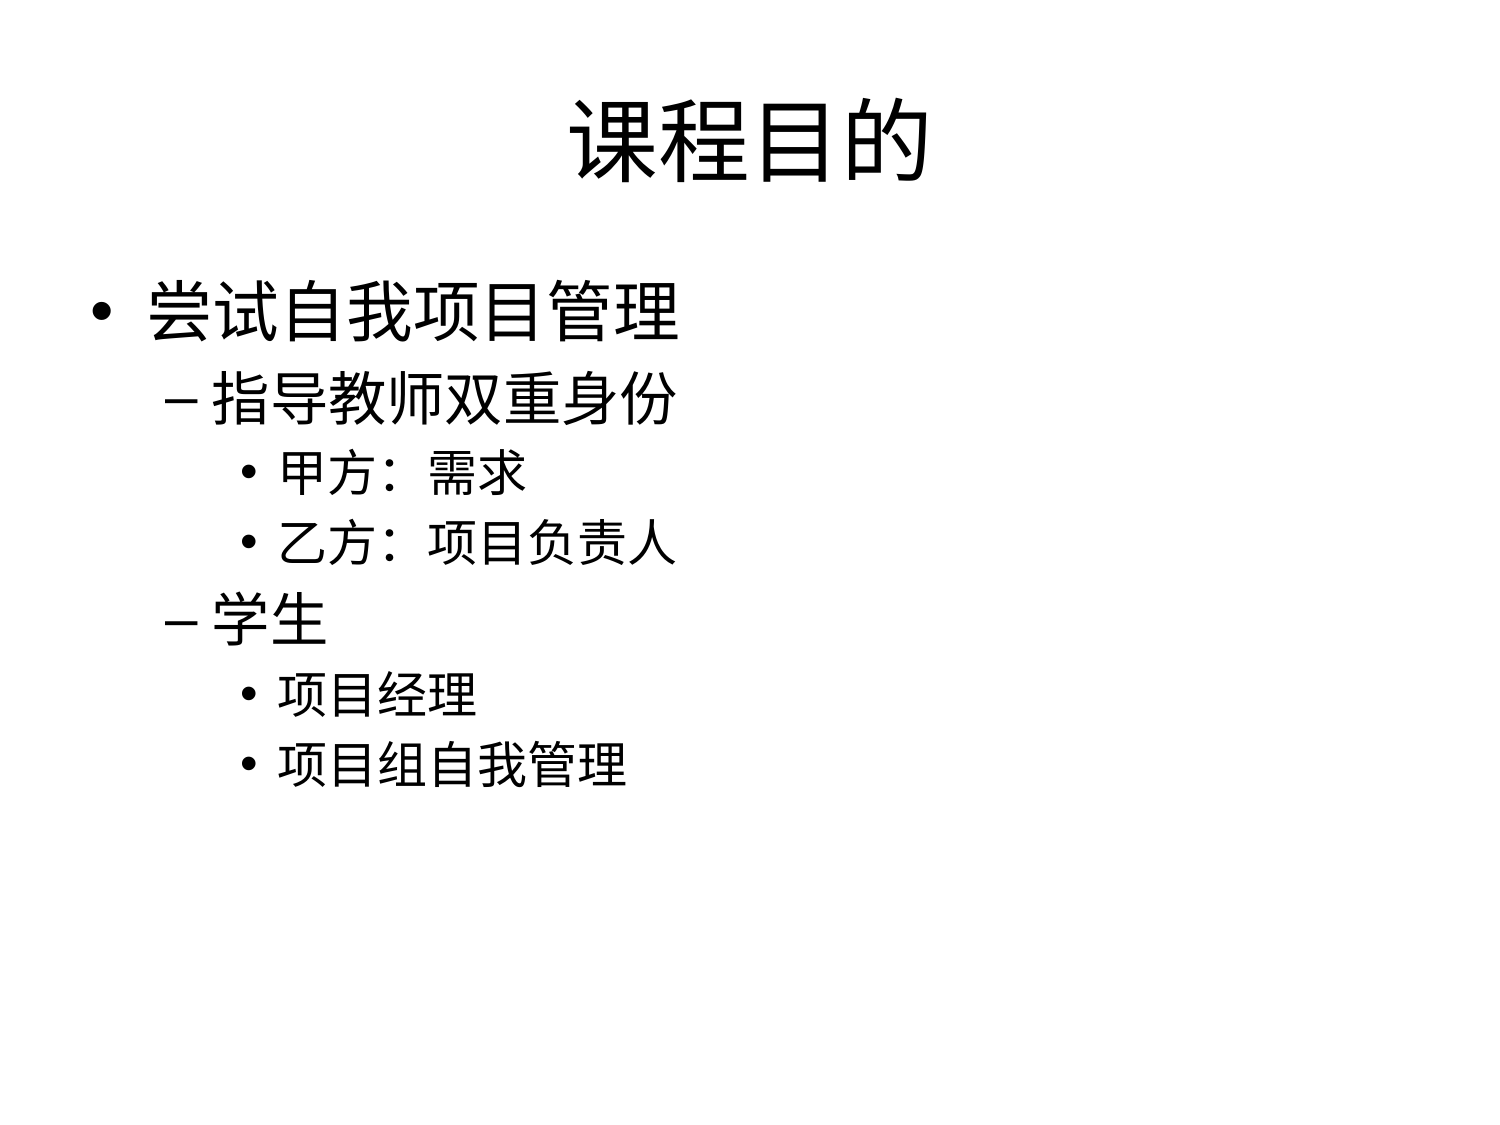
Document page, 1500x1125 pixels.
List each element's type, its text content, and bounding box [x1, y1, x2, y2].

list 尝试自我项目管理 指导教师双重身份 甲方：需求 乙方：项目负责人 学生 项目经理 项目组自我管理 [74, 262, 1426, 1006]
title 课程目的 [74, 44, 1426, 233]
